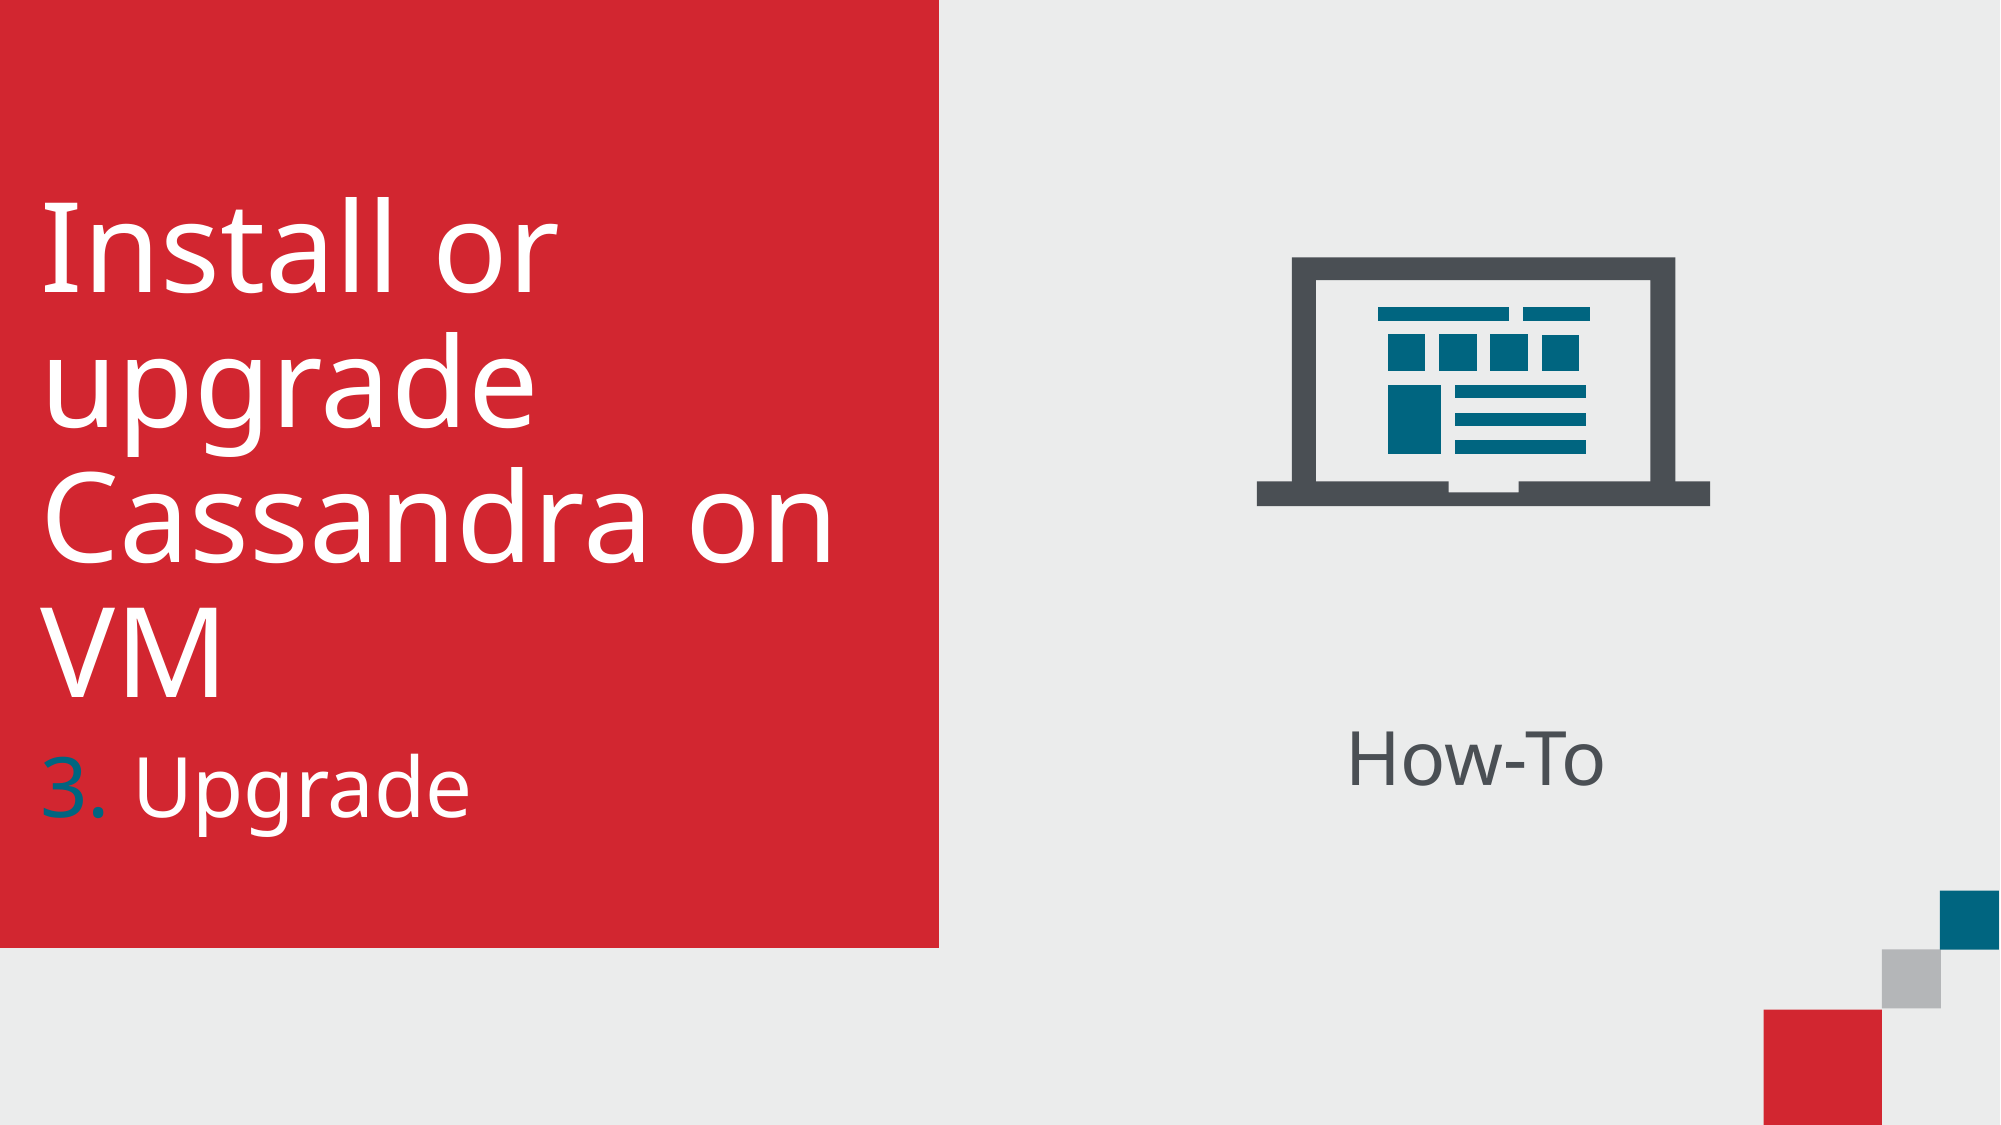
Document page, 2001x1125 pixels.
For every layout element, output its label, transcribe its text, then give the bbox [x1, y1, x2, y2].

subtitle 3. Upgrade [25, 737, 912, 945]
title Install or upgrade Cassandra on VM [25, 177, 912, 737]
